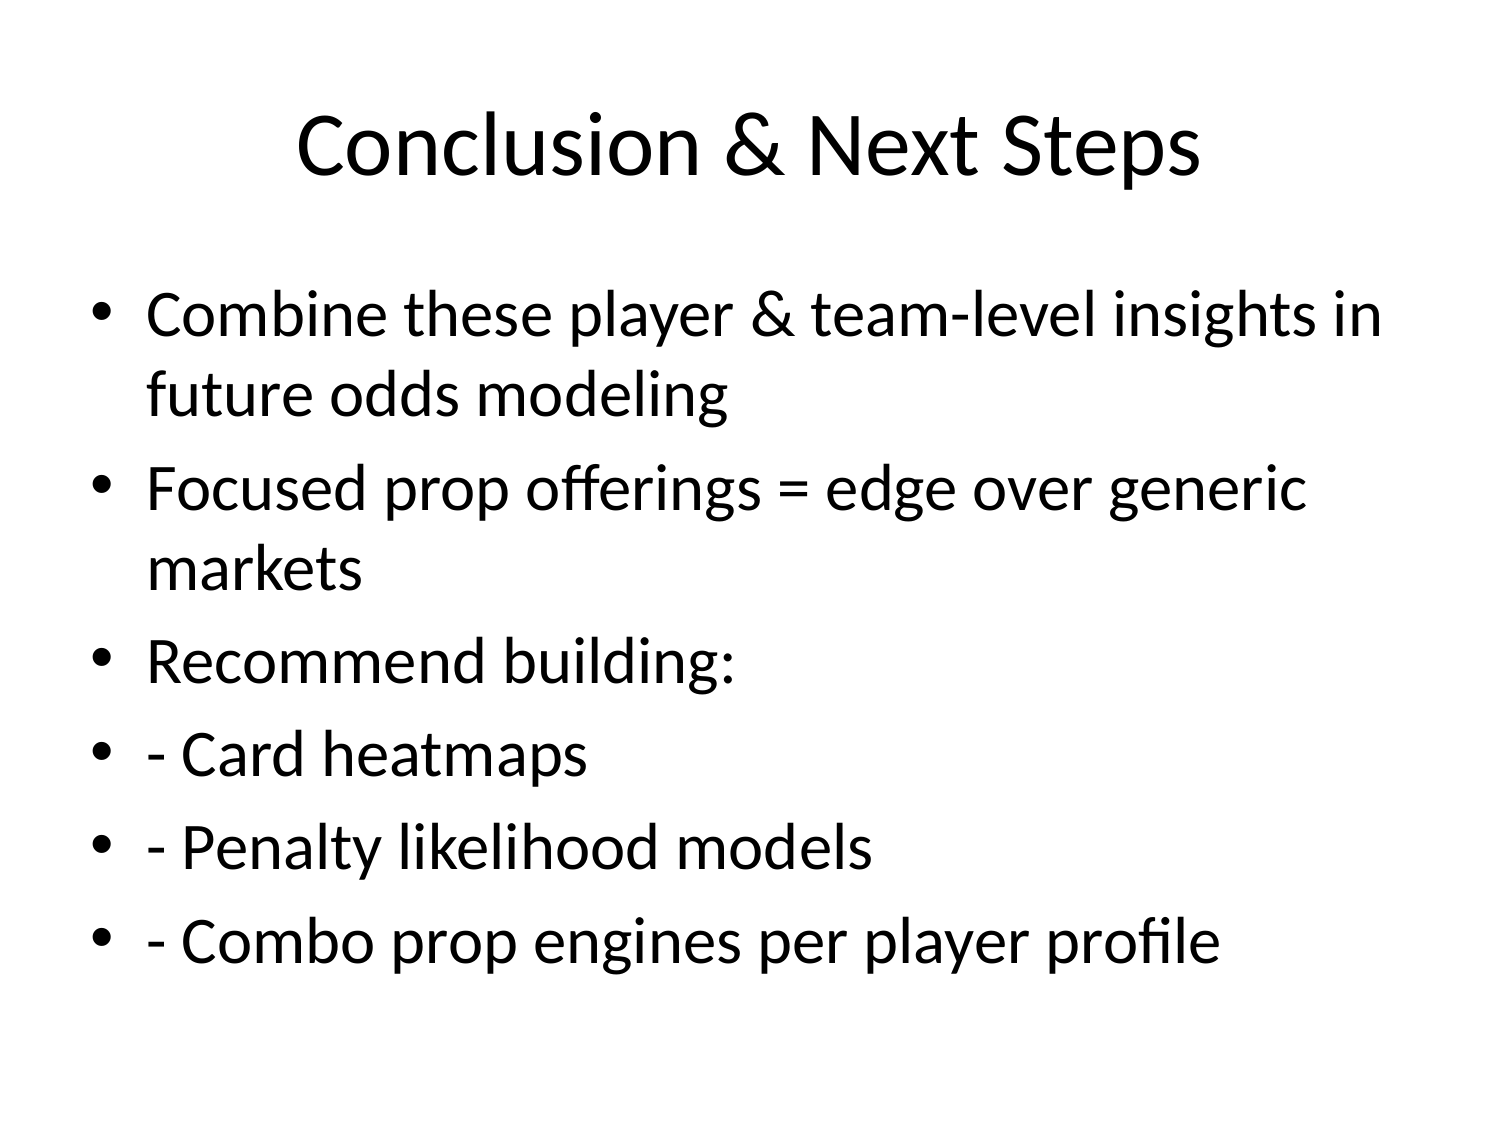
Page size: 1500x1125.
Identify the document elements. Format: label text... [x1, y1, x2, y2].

title Conclusion & Next Steps [75, 45, 1425, 233]
list Combine these player & team-level insights in future odds modeling Focused prop offerings = edge over generic markets Recommend building: - Card heatmaps - Penalty likelihood models - Combo prop engines per player profile [75, 262, 1425, 1005]
